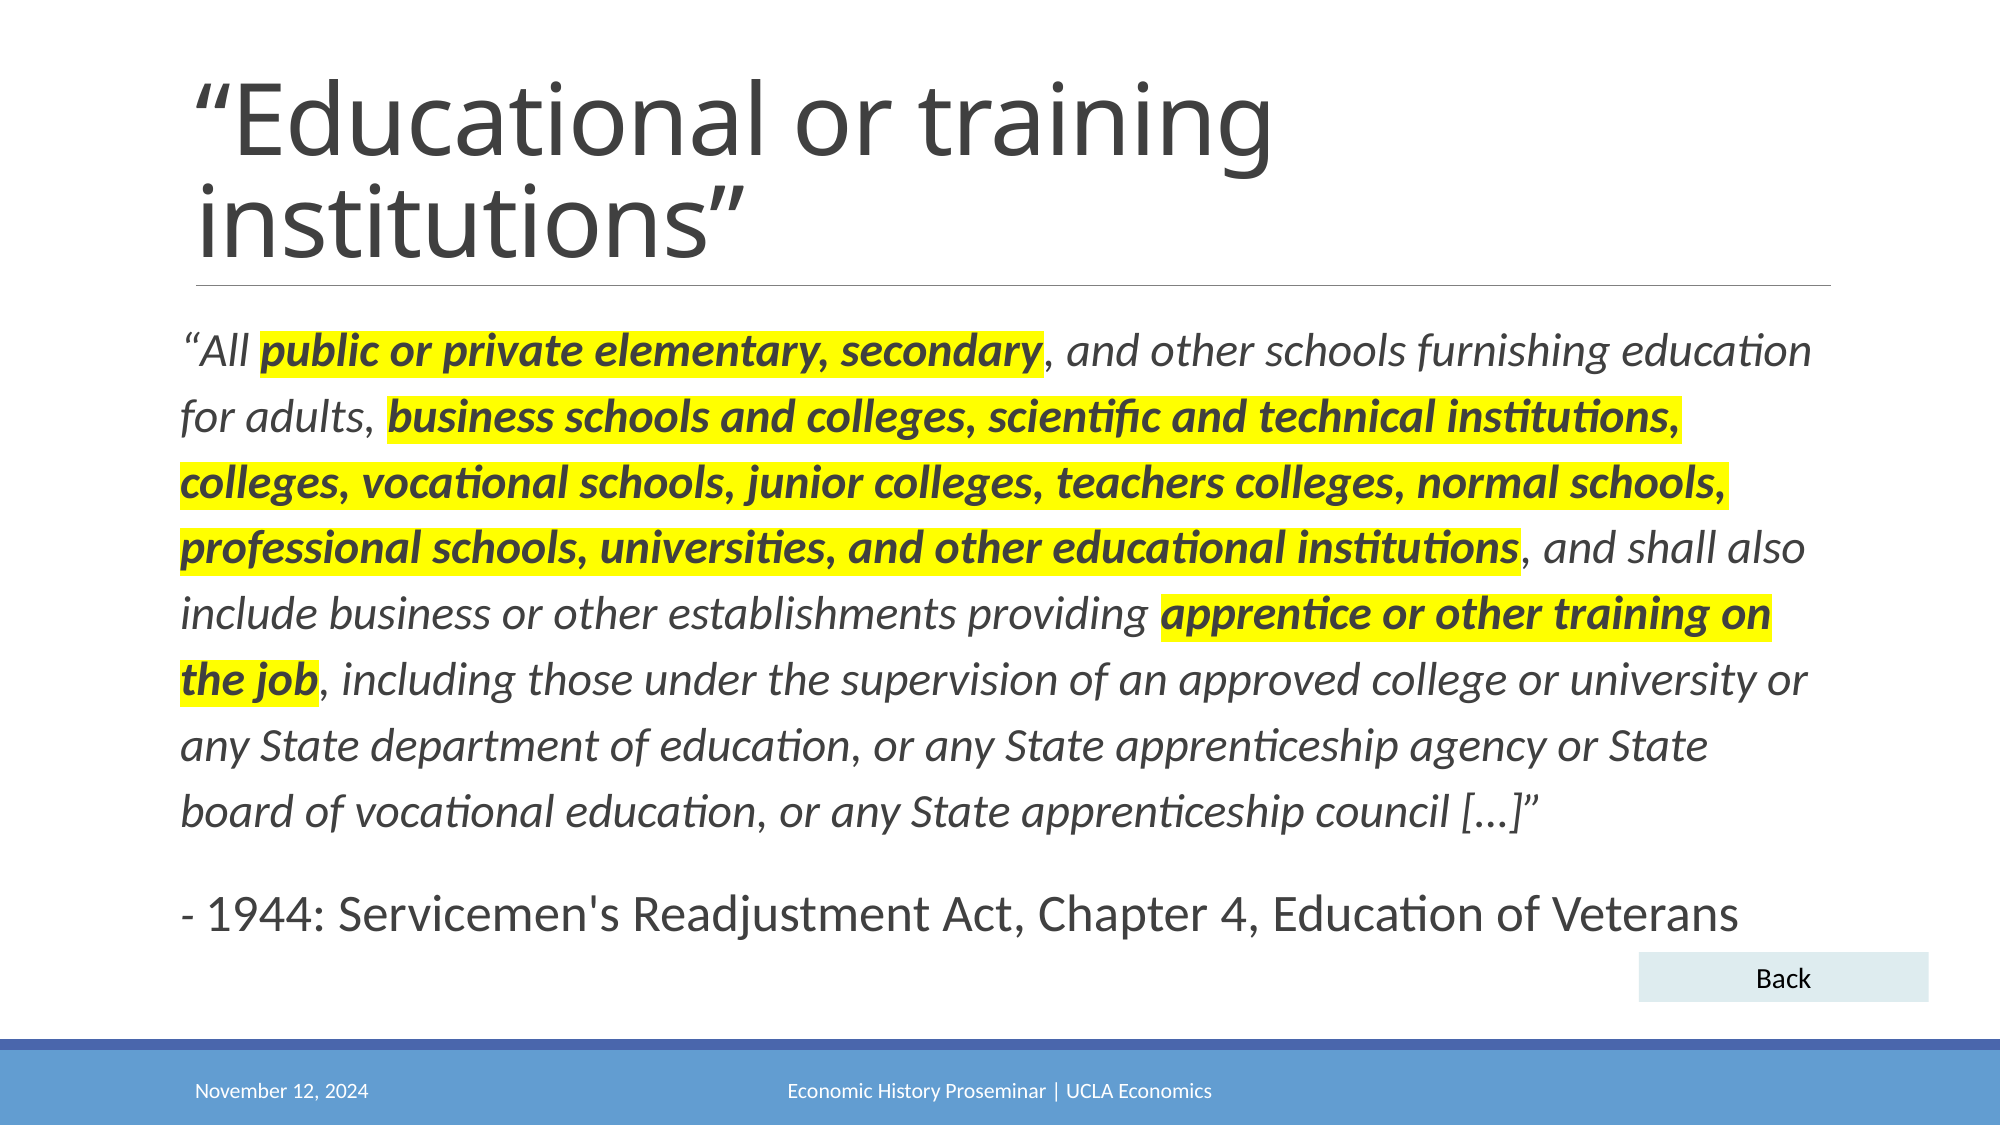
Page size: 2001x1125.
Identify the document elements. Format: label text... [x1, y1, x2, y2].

footer Economic History Proseminar | UCLA Economics [604, 1059, 1396, 1120]
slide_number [180, 1059, 586, 1120]
list “All public or private elementary, secondary, and other schools furnishing education for adults, business schools and colleges, scientific and technical institutions, colleges, vocational schools, junior colleges, teachers colleges, normal schools, professional schools, universities, and other educational institutions, and shall also include business or other establishments providing apprentice or other training on the job, including those under the supervision of an approved college or university or any State department of education, or any State apprenticeship agency or State board of vocational education, or any State apprenticeship council […]” - 1944: Servicemen's Readjustment Act, Chapter 4, Education of Veterans [180, 302, 1830, 963]
title “Educational or training institutions” [180, 47, 1830, 285]
text_box Back [1638, 952, 1929, 1002]
